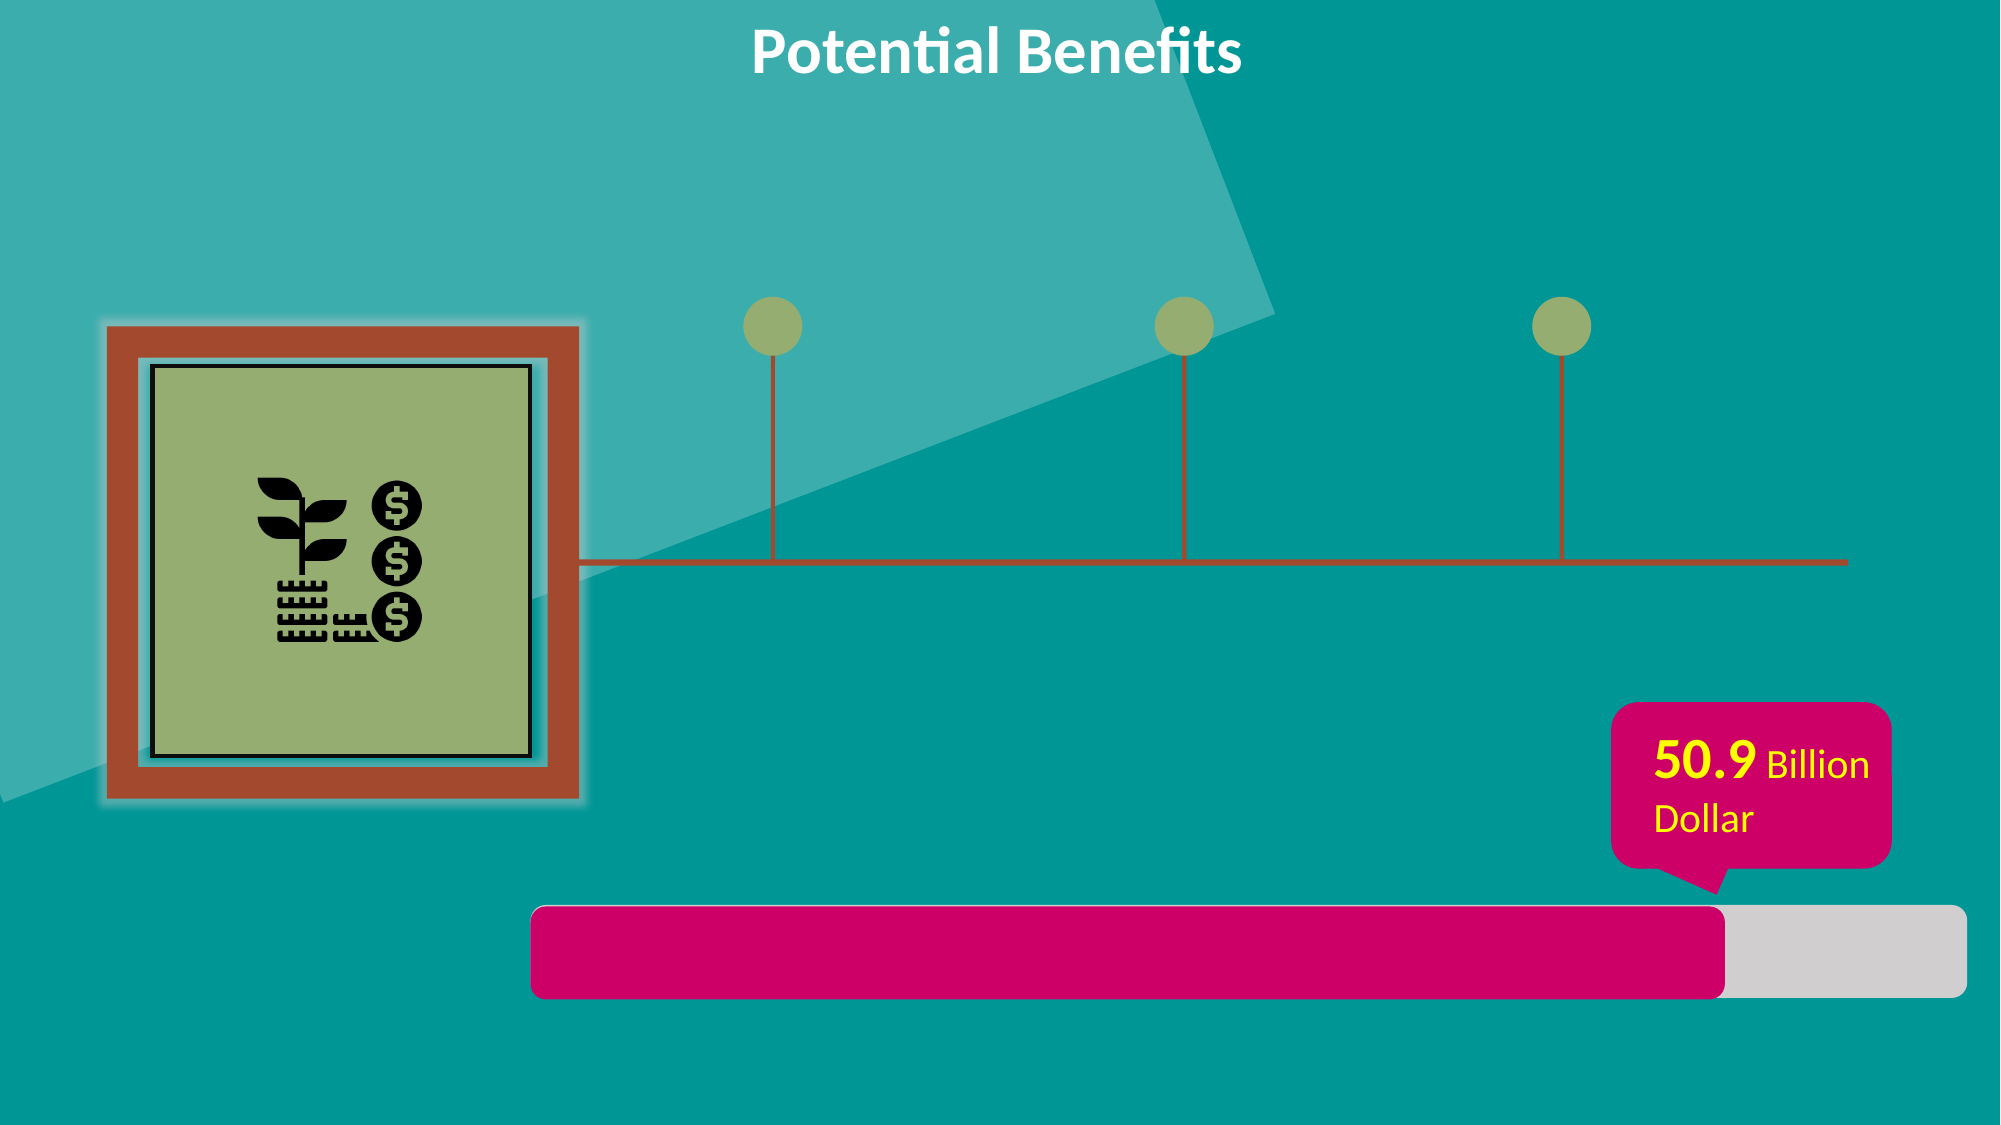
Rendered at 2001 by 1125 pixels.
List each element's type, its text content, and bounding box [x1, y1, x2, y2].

text_box Potential Benefits [736, 0, 1264, 95]
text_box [1154, 296, 1214, 563]
text_box [0, 0, 1278, 806]
text_box [528, 904, 1727, 1002]
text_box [1531, 296, 1592, 563]
picture [252, 471, 431, 650]
text_box [150, 364, 532, 758]
text_box [530, 902, 1970, 1001]
text_box [105, 324, 581, 801]
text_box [1610, 701, 1938, 869]
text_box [743, 296, 803, 563]
